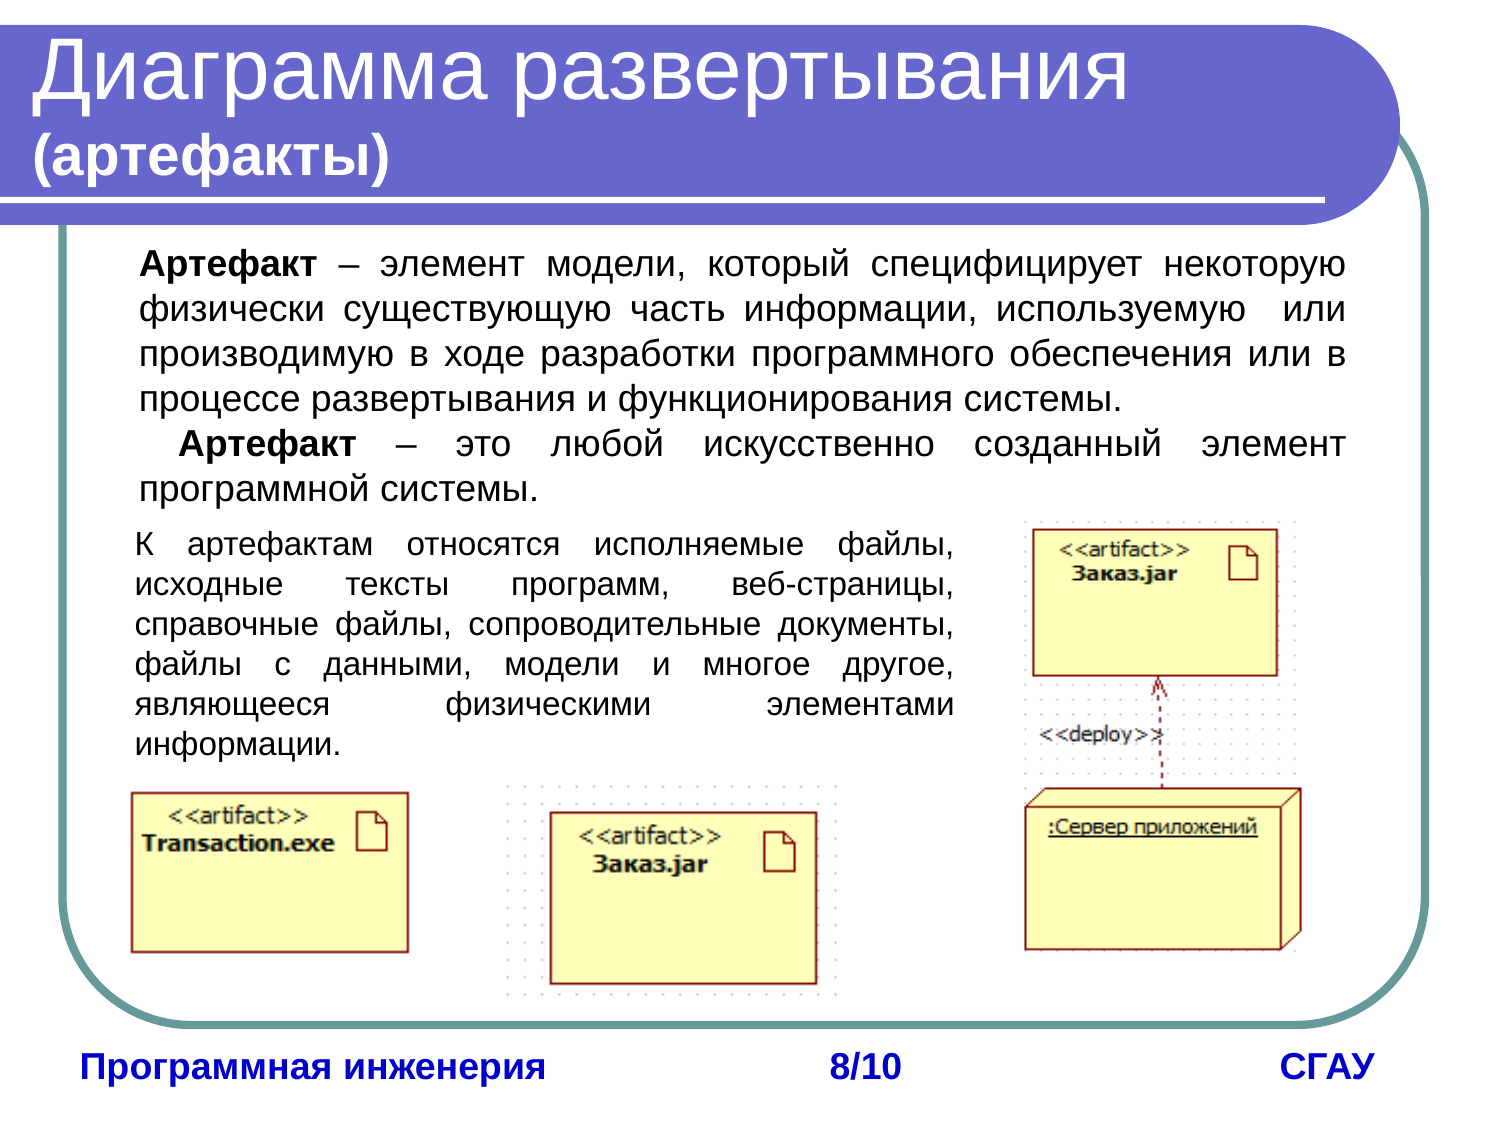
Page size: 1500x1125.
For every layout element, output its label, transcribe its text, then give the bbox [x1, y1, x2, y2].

text_box К артефактам относятся исполняемые файлы, исходные тексты программ, веб-страницы, справочные файлы, сопроводительные документы, файлы с данными, модели и многое другое, являющееся физическими элементами информации. [119, 515, 971, 770]
text_box Диаграмма развертывания (артефакты) [17, 5, 1270, 195]
picture [123, 784, 418, 961]
text_box Программная инженерия 8/10 СГАУ [64, 1034, 1435, 1095]
picture [1021, 518, 1311, 958]
text_box Артефакт – элемент модели, который специфицирует некоторую физически существующую часть информации, используемую или производимую в ходе разработки программного обеспечения или в процессе развертывания и функционирования системы. Артефакт – это любой искусственно созданный элемент программной системы. [123, 231, 1362, 557]
picture [504, 784, 848, 1007]
